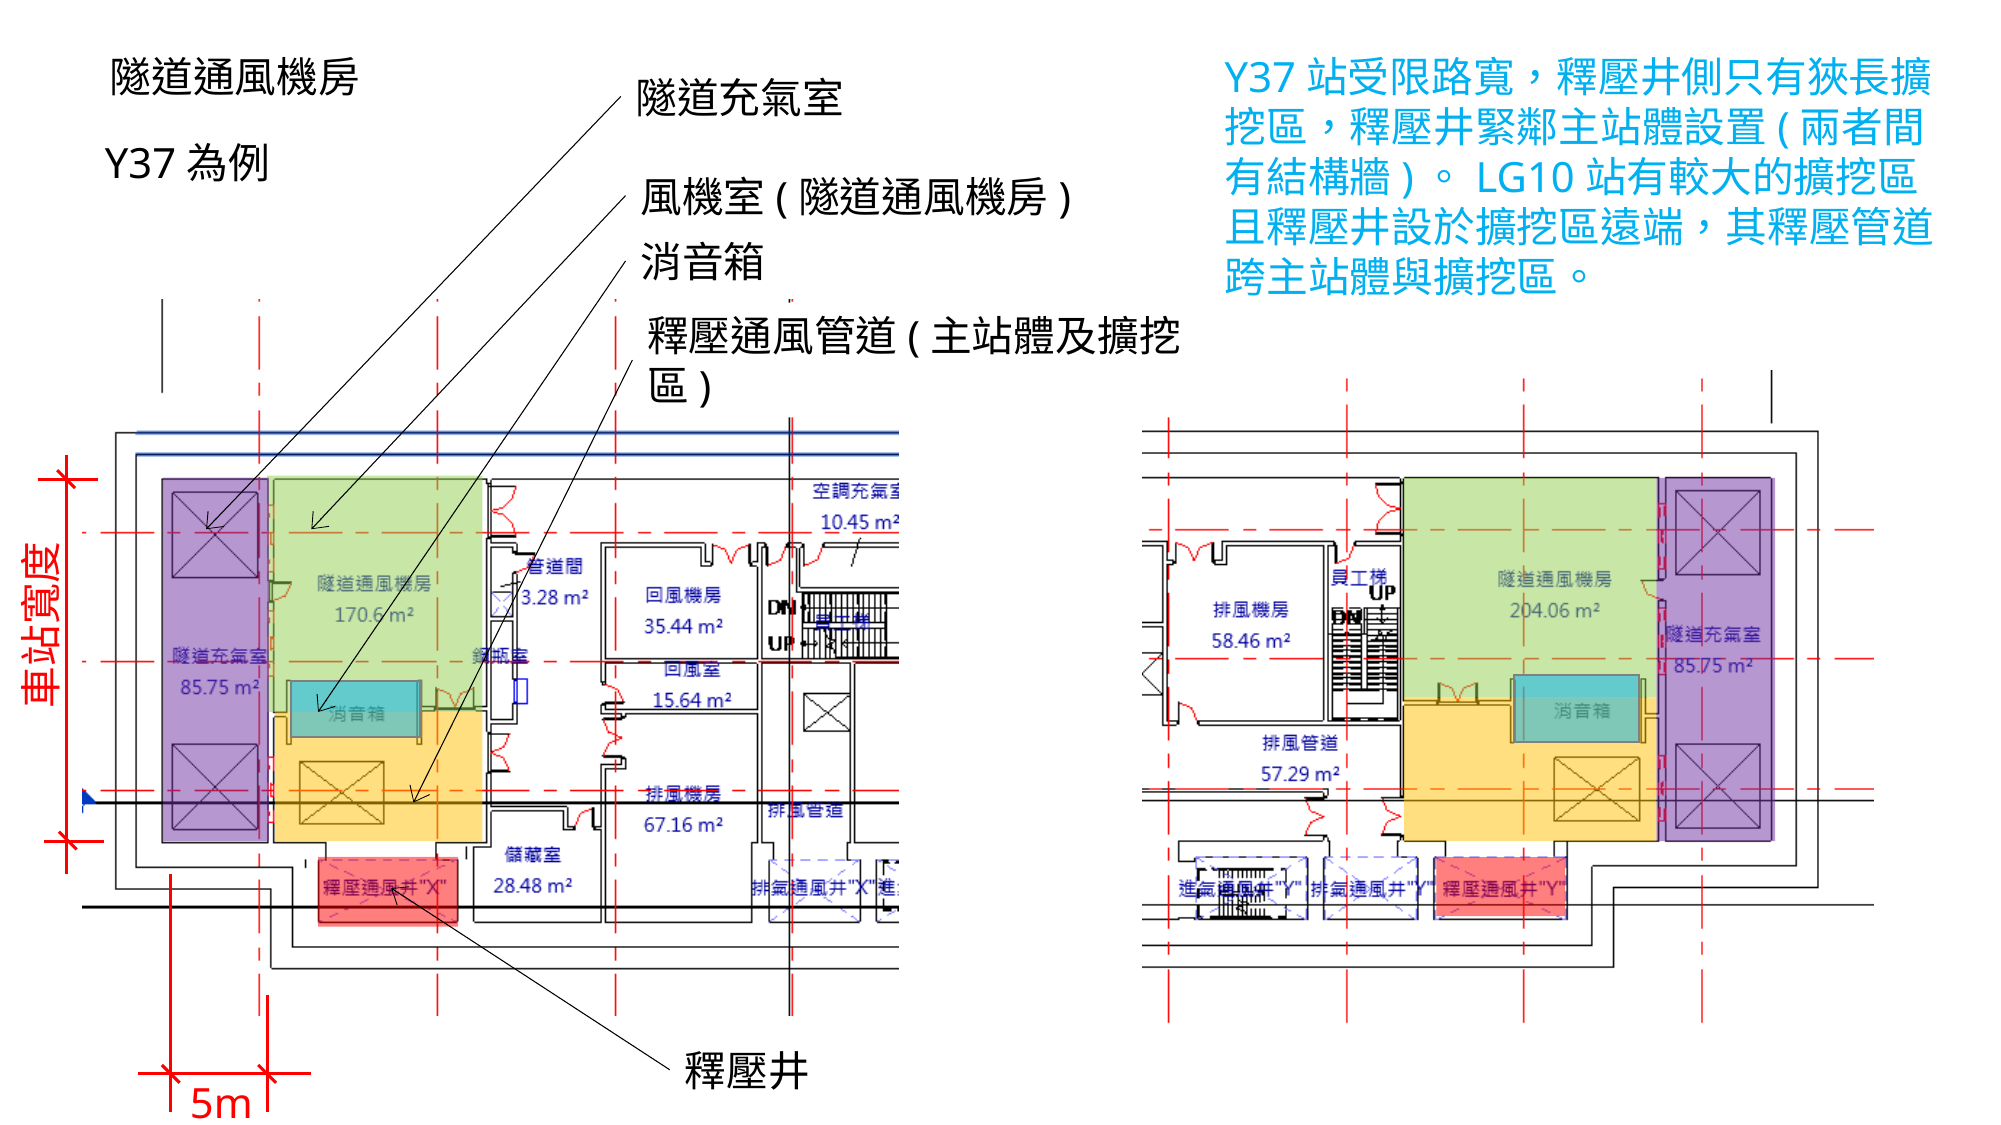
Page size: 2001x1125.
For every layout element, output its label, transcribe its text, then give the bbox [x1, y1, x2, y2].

text_box 風機室(隧道通風機房) [625, 163, 1091, 228]
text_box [318, 530, 626, 712]
text_box 隧道通風機房 [94, 43, 376, 109]
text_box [58, 831, 77, 850]
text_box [391, 888, 670, 1071]
text_box 車站寬度 [67, 526, 72, 724]
text_box 5m [175, 1074, 268, 1125]
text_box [413, 335, 633, 803]
text_box Y37站受限路寬，釋壓井側只有狹長擴挖區，釋壓井緊鄰主站體設置(兩者間有結構牆)。LG10站有較大的擴挖區且釋壓井設於擴挖區遠端，其釋壓管道跨主站體與擴挖區。 [1209, 43, 1959, 309]
text_box 消音箱 [626, 228, 851, 294]
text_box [258, 1064, 276, 1083]
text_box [206, 96, 621, 530]
picture [82, 299, 899, 1016]
text_box Y37為例 [89, 129, 206, 195]
text_box 5m [180, 1069, 258, 1073]
text_box 釋壓通風管道(主站體及擴挖區) [899, 302, 1258, 418]
text_box 車站寬度 [7, 526, 66, 724]
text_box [621, 195, 626, 530]
picture [1142, 370, 1874, 1026]
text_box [57, 470, 75, 489]
text_box 釋壓井 [669, 1037, 851, 1103]
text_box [161, 1064, 180, 1083]
text_box 隧道充氣室 [620, 64, 992, 129]
